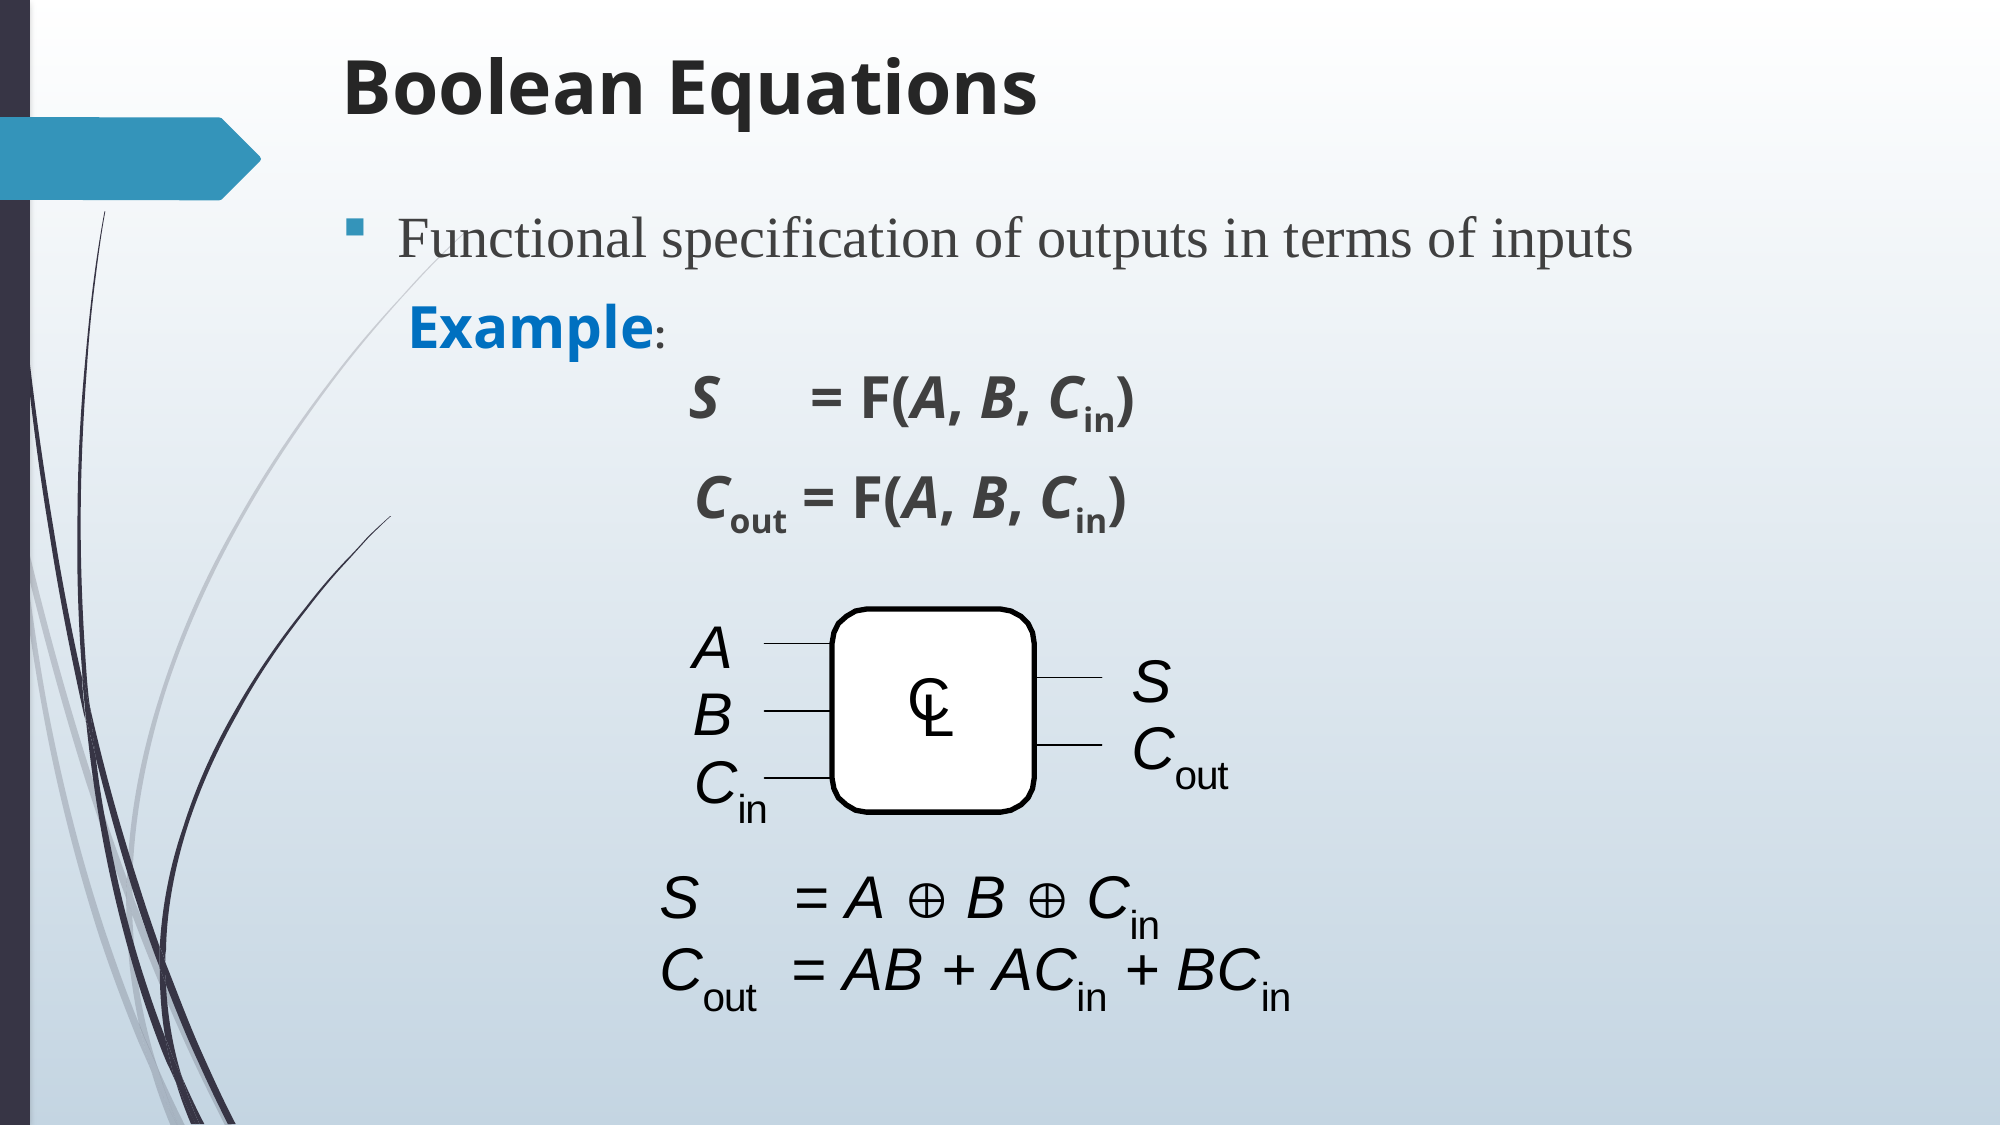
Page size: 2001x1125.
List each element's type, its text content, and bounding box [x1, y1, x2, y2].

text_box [616, 562, 1351, 1037]
text_box Functional specification of outputs in terms of inputs Example: S = F(A, B, Cin) Cout = F(A, B, Cin) [326, 192, 1848, 1069]
title Boolean Equations [326, 0, 1789, 169]
